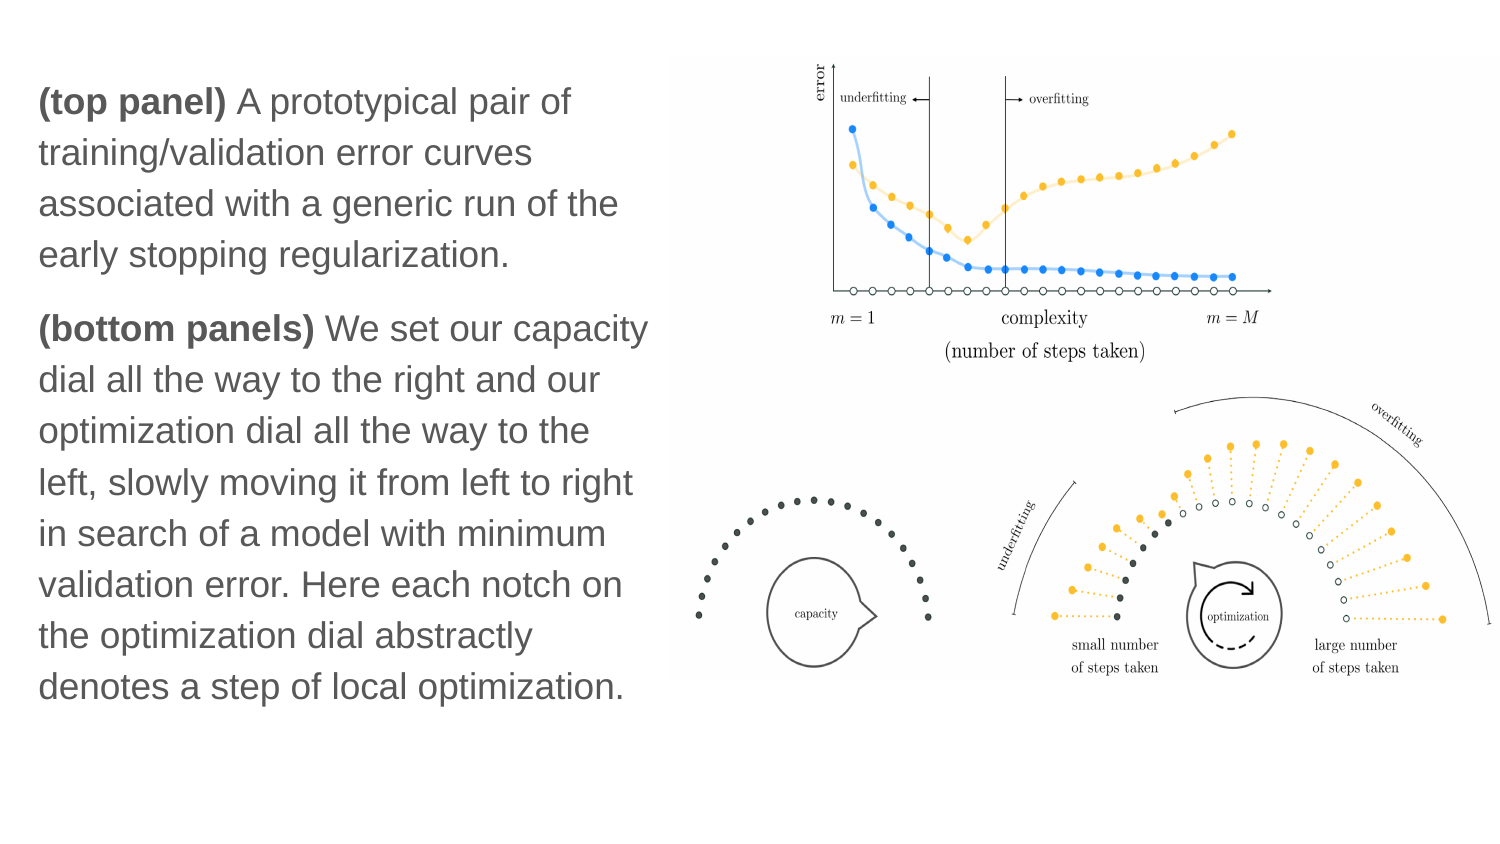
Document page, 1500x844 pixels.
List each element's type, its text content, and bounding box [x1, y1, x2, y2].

list (top panel) A prototypical pair of training/validation error curves associated with a generic run of the early stopping regularization. (bottom panels) We set our capacity dial all the way to the right and our optimization dial all the way to the left, slowly moving it from left to right in search of a model with minimum validation error. Here each notch on the optimization dial abstractly denotes a step of local optimization. [22, 55, 671, 749]
picture [669, 55, 1500, 679]
